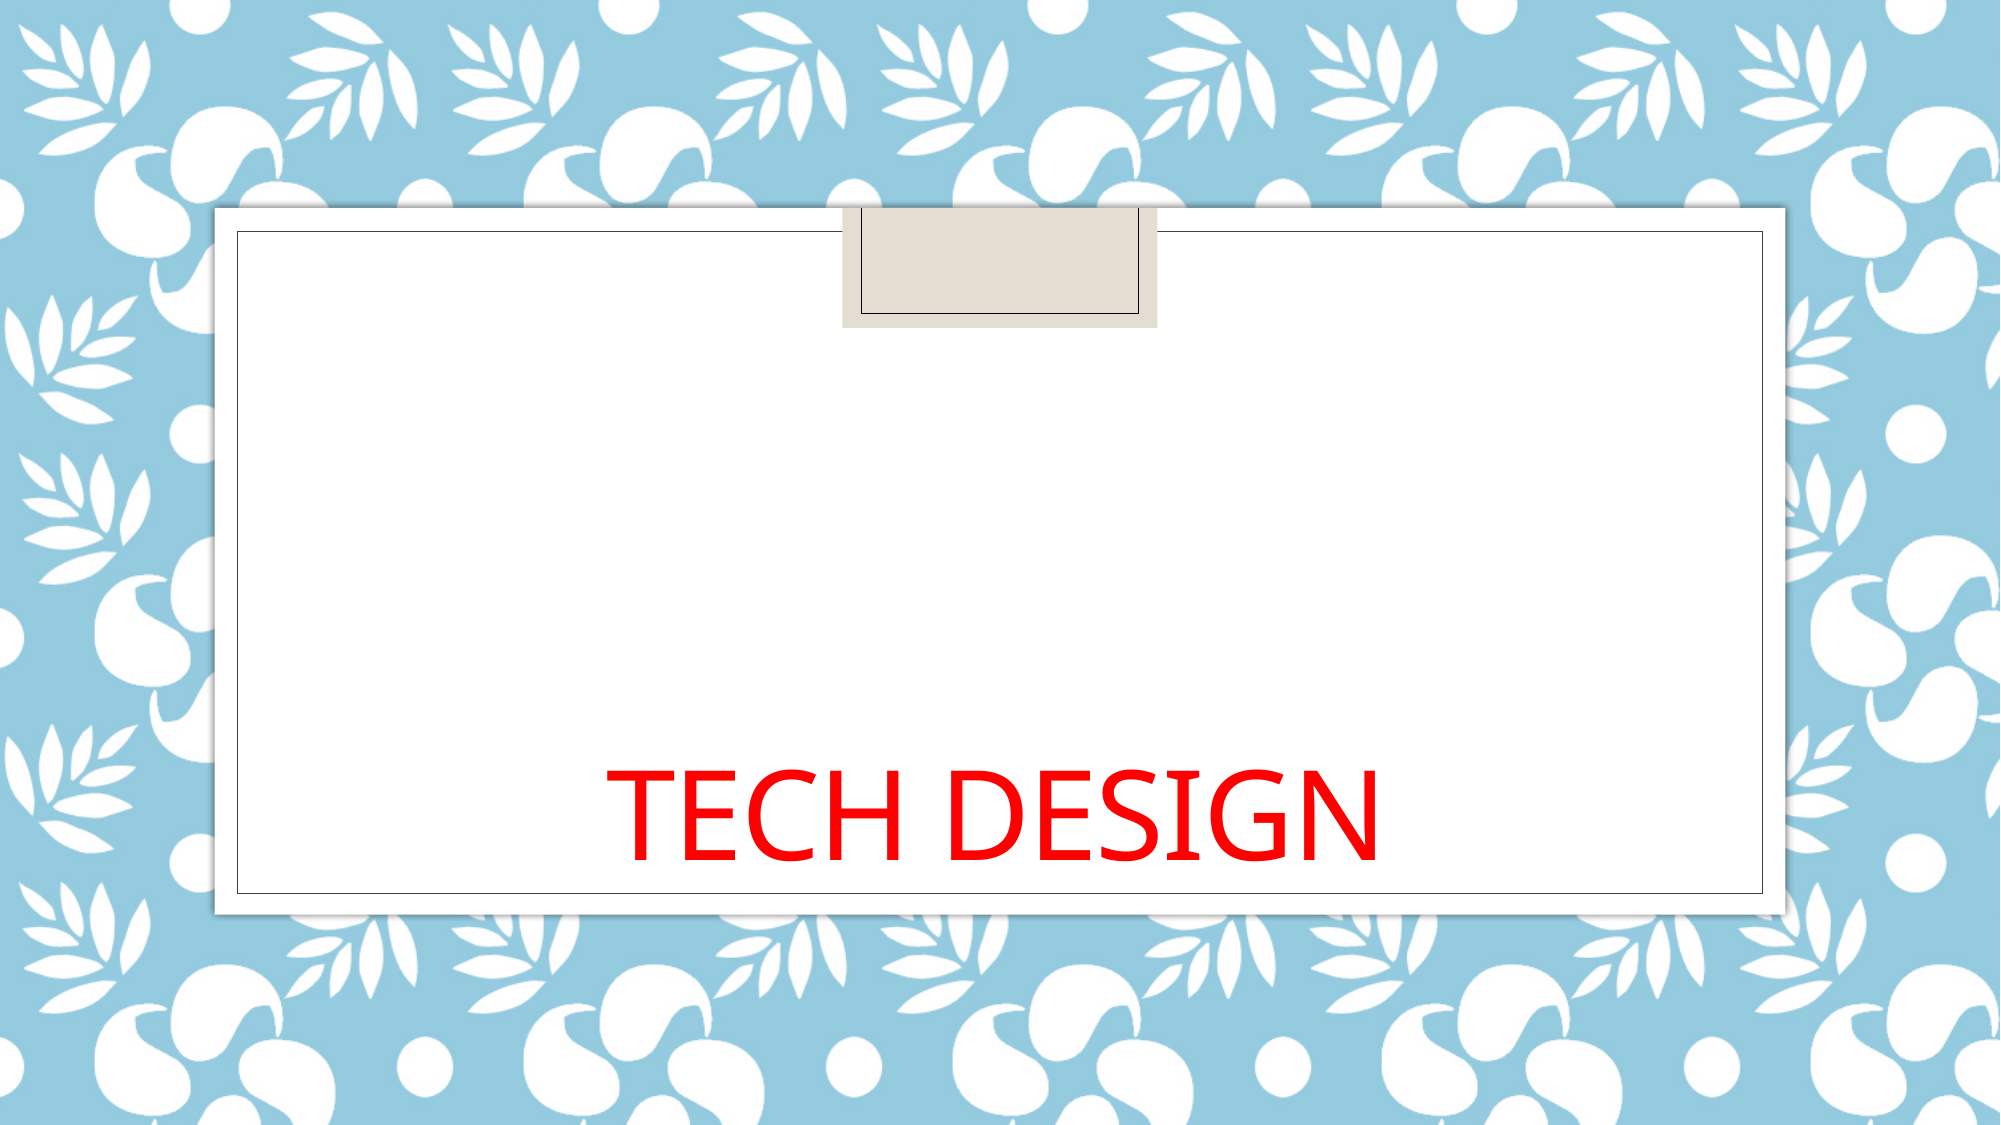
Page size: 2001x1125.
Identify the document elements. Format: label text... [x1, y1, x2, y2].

title Tech design [95, 750, 1899, 897]
